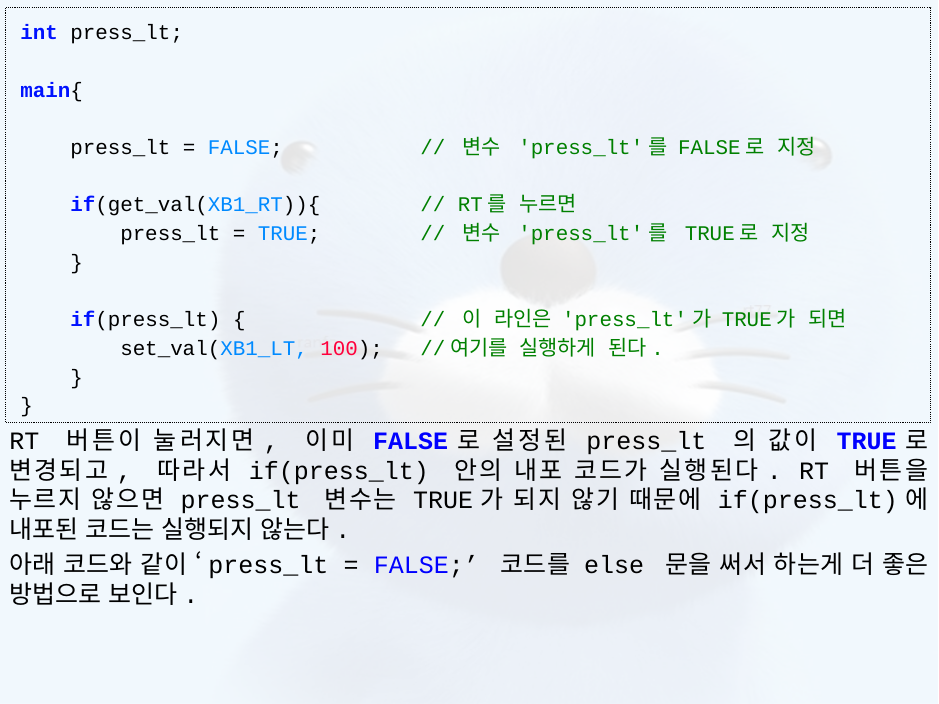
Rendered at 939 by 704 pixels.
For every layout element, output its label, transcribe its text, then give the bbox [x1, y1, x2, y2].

text_box int press_lt; main{ press_lt = FALSE; // 변수 'press_lt'를 FALSE로 지정 if(get_val(XB1_RT)){ // RT를 누르면 press_lt = TRUE; // 변수 'press_lt'를 TRUE로 지정 } if(press_lt) { // 이 라인은 'press_lt'가 TRUE가 되면 set_val(XB1_LT, 100); //여기를 실행하게 된다. } } [5, 7, 931, 423]
list RT 버튼이 눌러지면, 이미 FALSE로 설정된 press_lt 의 값이 TRUE로 변경되고, 따라서 if(press_lt) 안의 내포 코드가 실행된다. RT 버튼을 누르지 않으면 press_lt 변수는 TRUE가 되지 않기 때문에 if(press_lt)에 내포된 코드는 실행되지 않는다. 아래 코드와 같이 ‘press_lt = FALSE;’ 코드를 else 문을 써서 하는게 더 좋은 방법으로 보인다. [0, 0, 938, 704]
